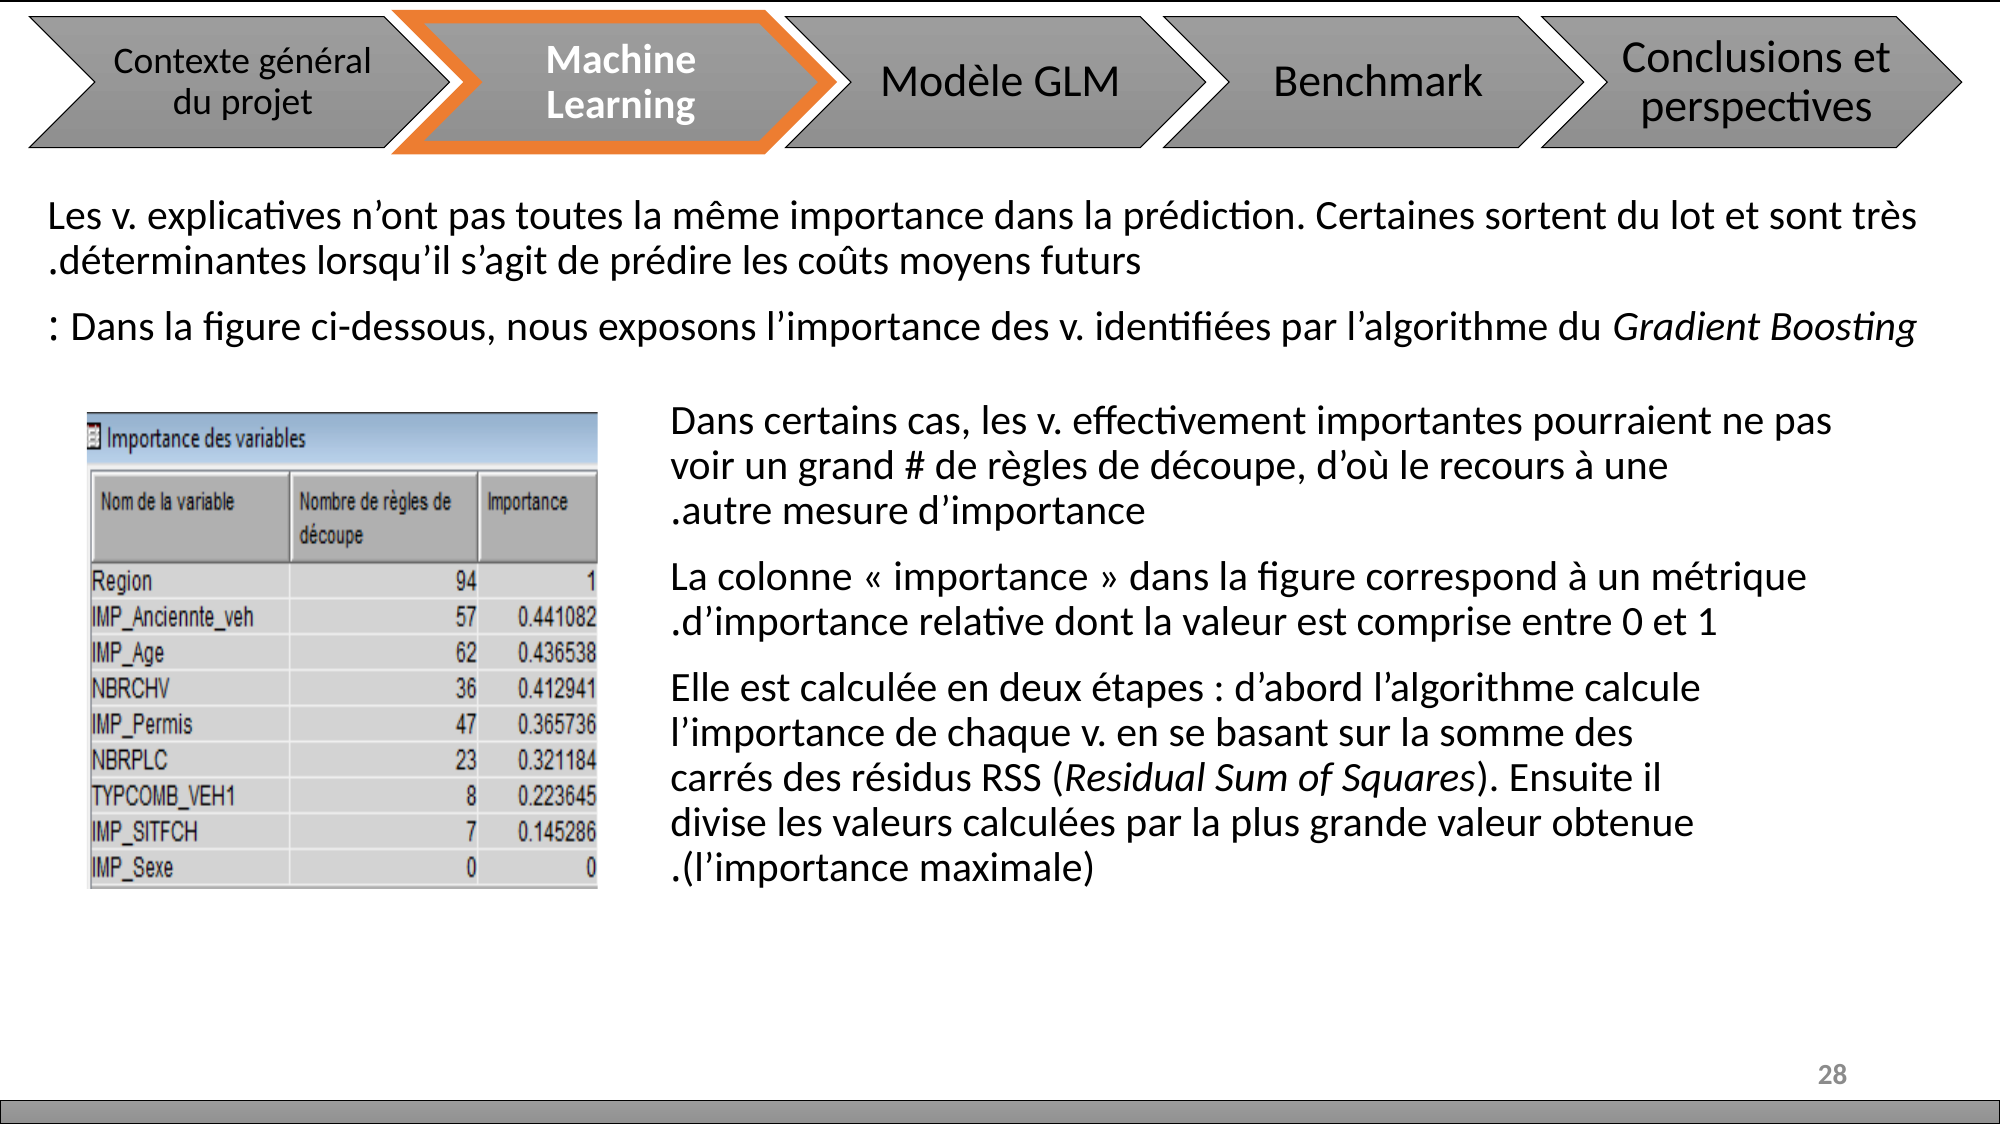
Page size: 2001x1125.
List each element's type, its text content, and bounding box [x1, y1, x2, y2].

text_box Les v. explicatives n’ont pas toutes la même importance dans la prédiction. Certaines sortent du lot et sont très déterminantes lorsqu’il s’agit de prédire les coûts moyens futurs. Dans la figure ci-dessous, nous exposons l’importance des v. identifiées par l’algorithme du Gradient Boosting : [32, 186, 1934, 360]
text_box [0, 1100, 2000, 1124]
text_box Dans certains cas, les v. effectivement importantes pourraient ne pas voir un grand # de règles de découpe, d’où le recours à une autre mesure d’importance. La colonne « importance » dans la figure correspond à un métrique d’importance relative dont la valeur est comprise entre 0 et 1. Elle est calculée en deux étapes : d’abord l’algorithme calcule l’importance de chaque v. en se basant sur la somme des carrés des résidus RSS (Residual Sum of Squares). Ensuite il divise les valeurs calculées par la plus grande valeur obtenue (l’importance maximale). [655, 391, 1914, 889]
picture [86, 412, 598, 889]
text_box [28, 16, 1963, 148]
slide_number 28 [1412, 1042, 1863, 1103]
